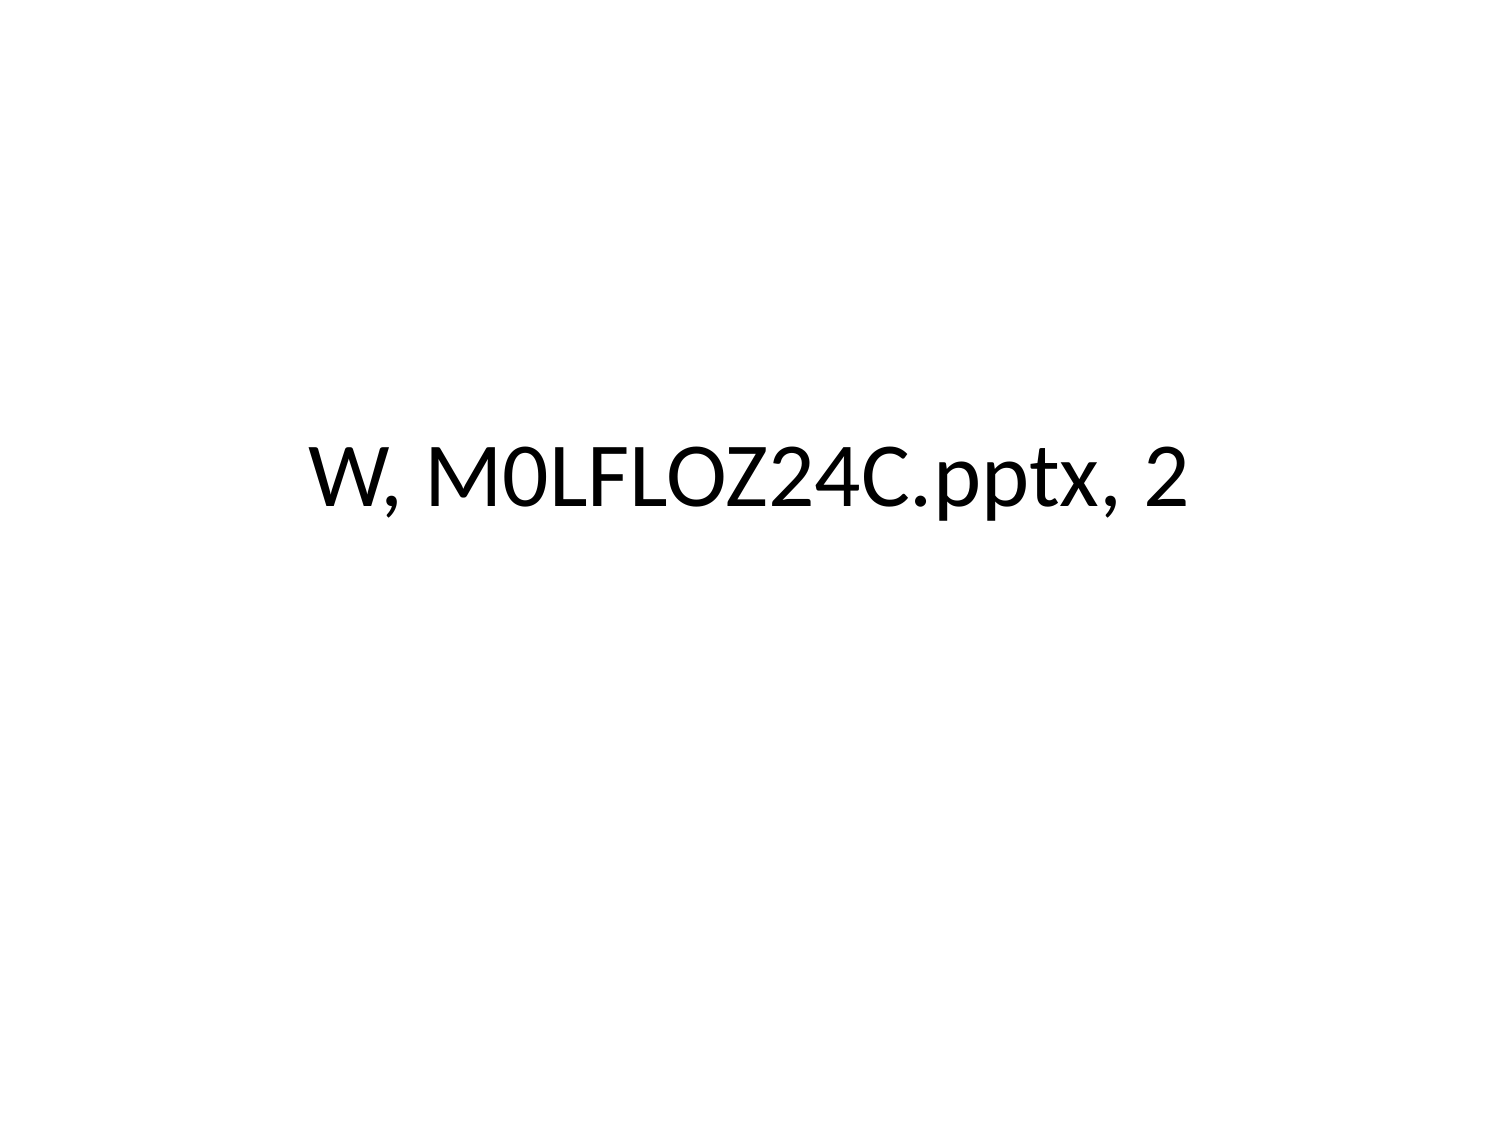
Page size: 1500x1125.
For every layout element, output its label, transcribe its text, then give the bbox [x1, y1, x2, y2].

title W, M0LFLOZ24C.pptx, 2 [112, 349, 1388, 591]
